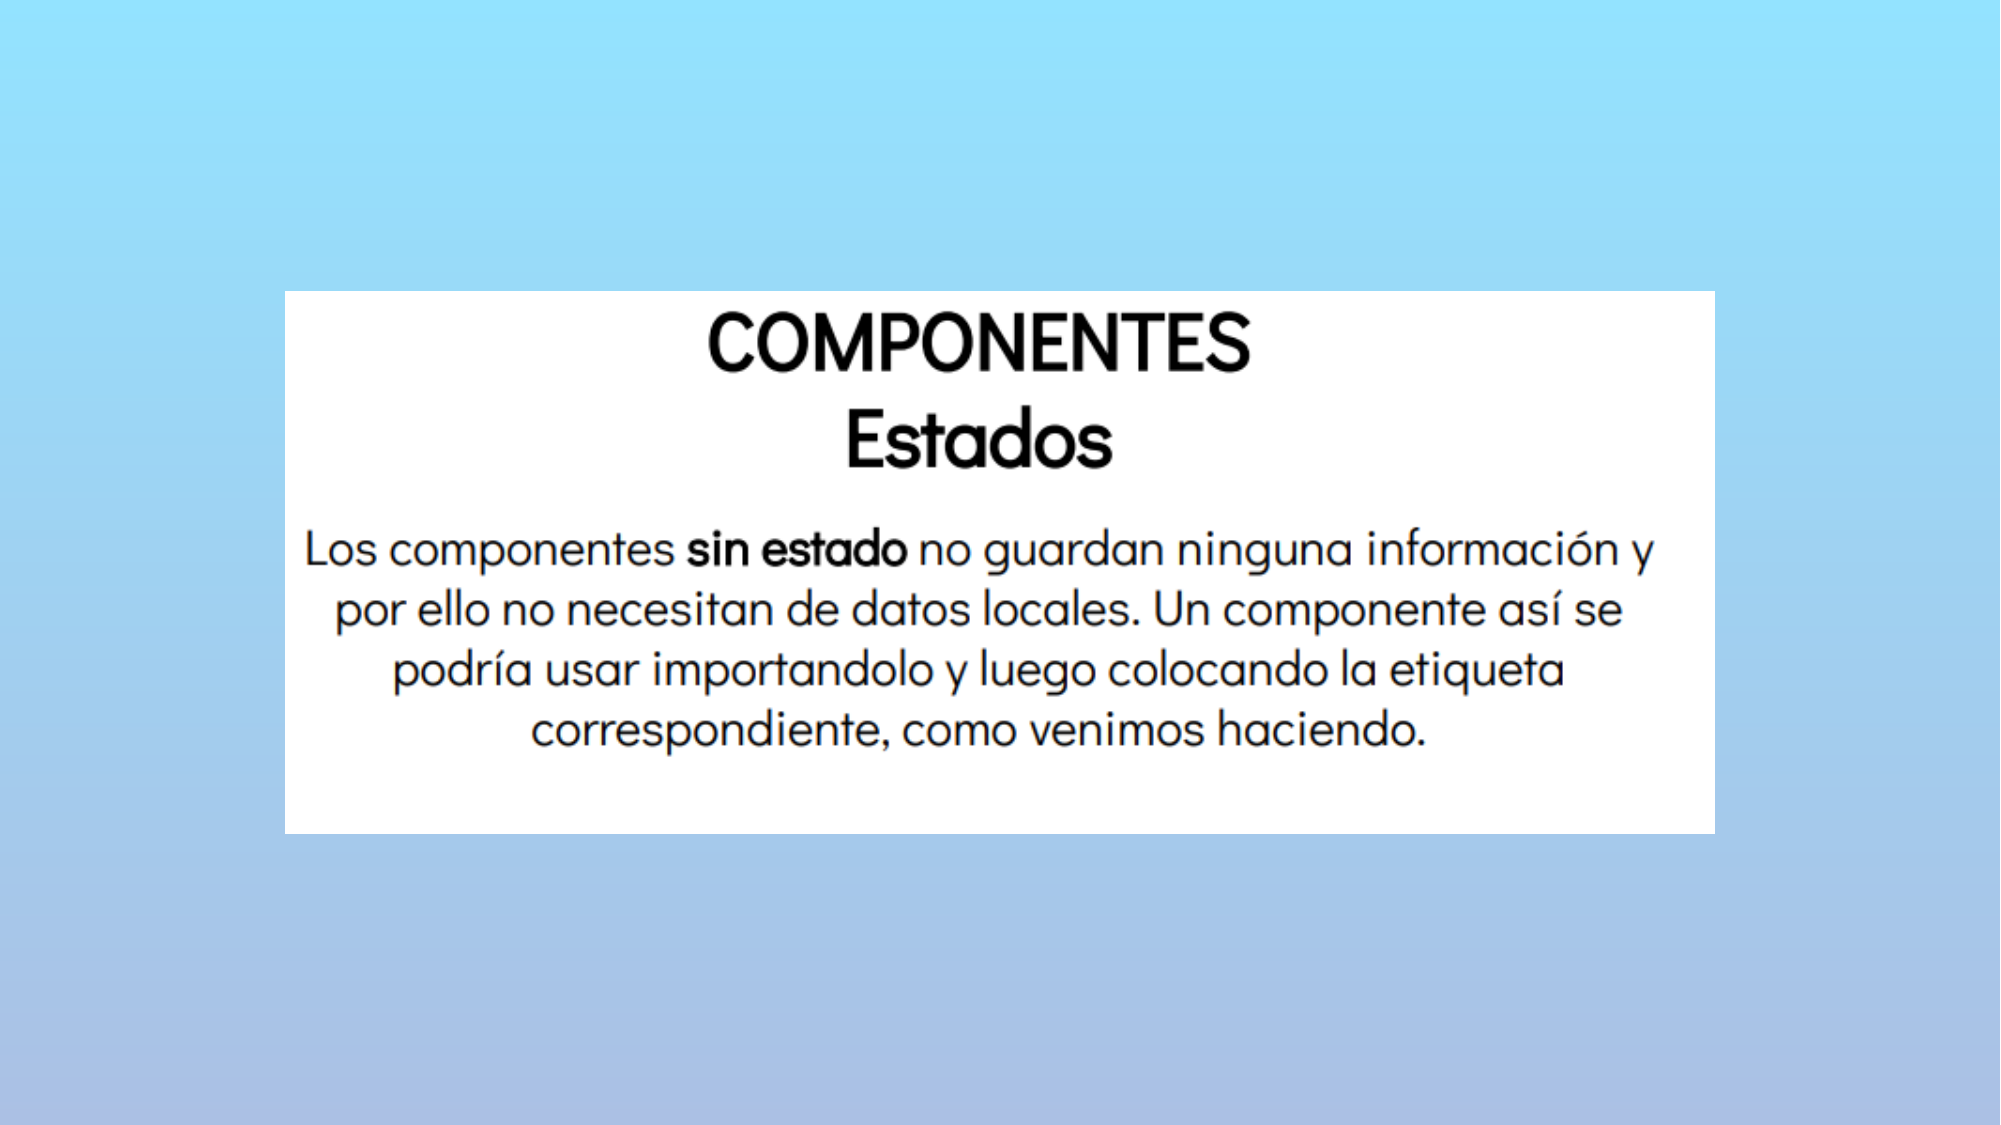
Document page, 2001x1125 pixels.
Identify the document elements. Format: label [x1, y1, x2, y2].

list [285, 291, 1715, 834]
